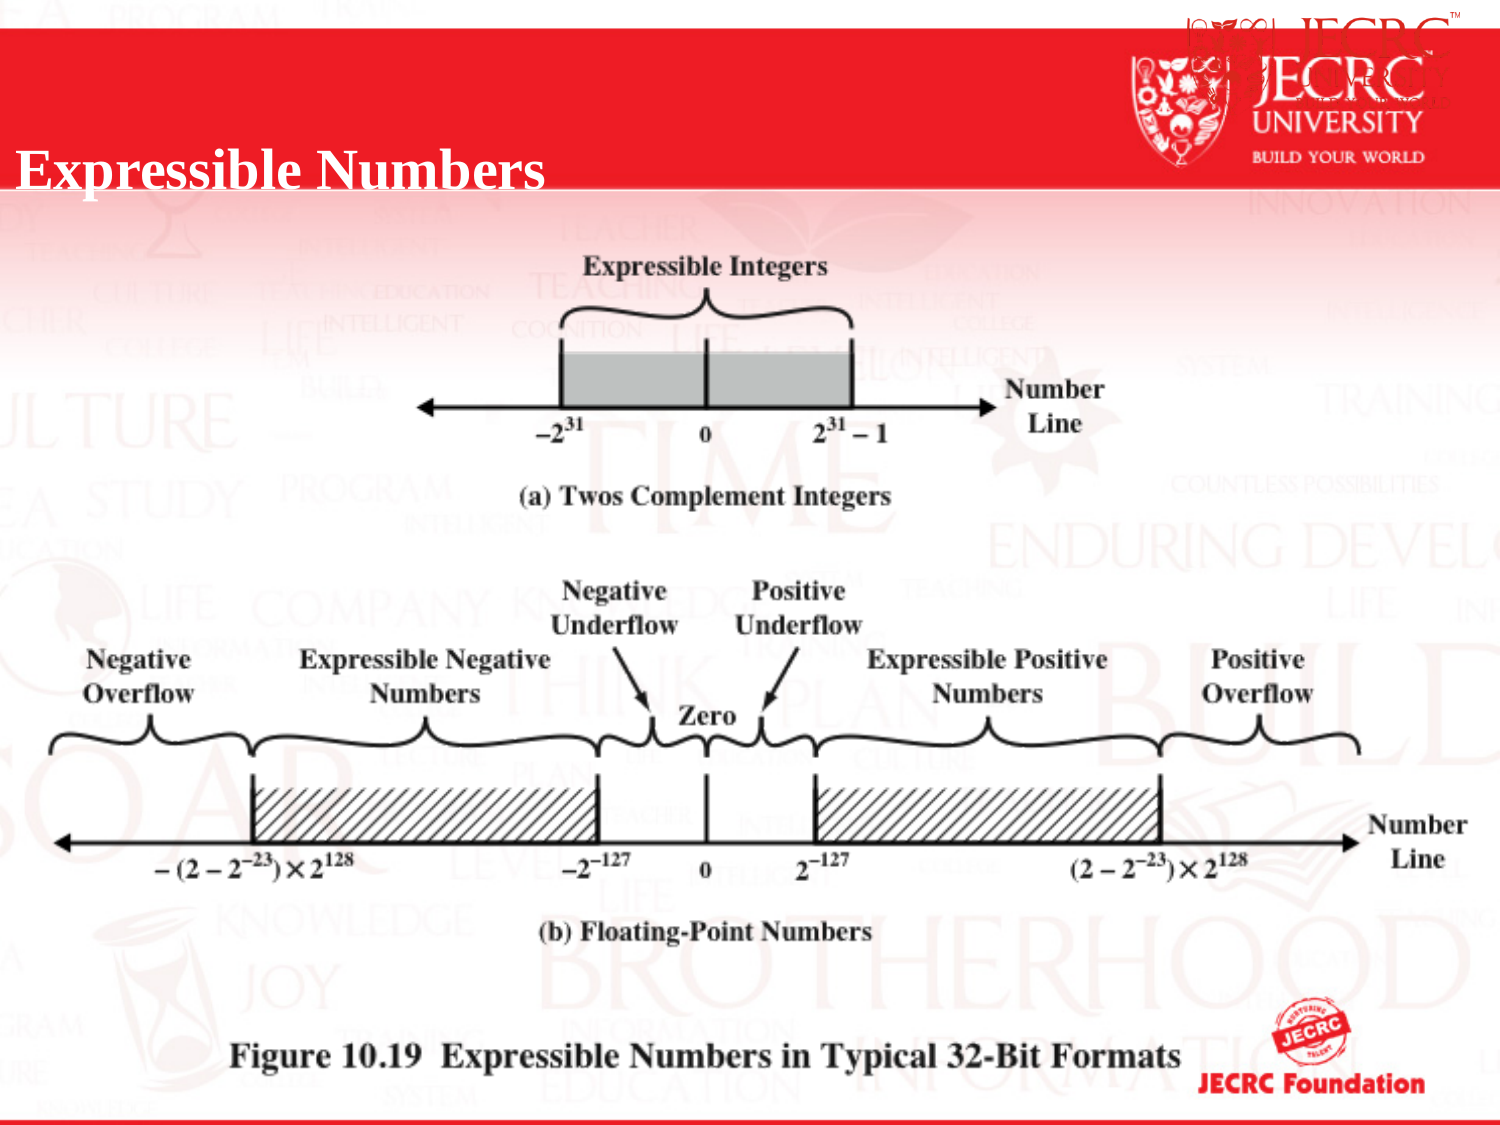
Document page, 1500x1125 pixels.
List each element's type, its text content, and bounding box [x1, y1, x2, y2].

title Expressible Numbers [0, 74, 1240, 224]
picture [0, 0, 1500, 1125]
